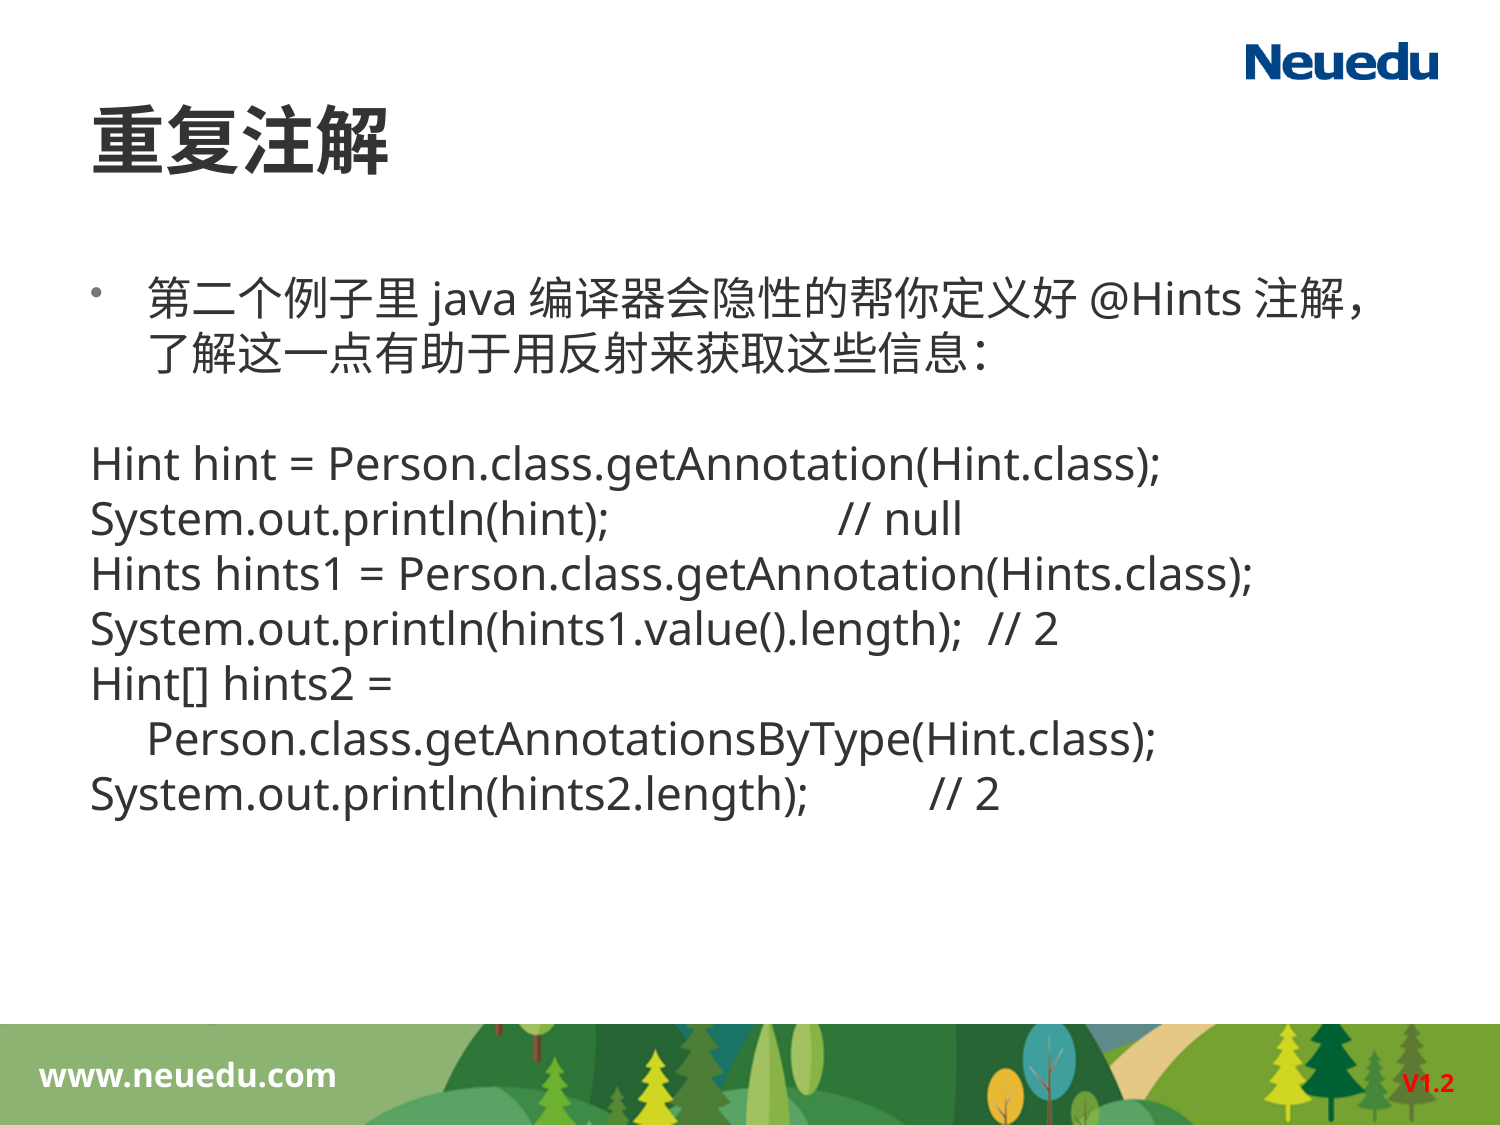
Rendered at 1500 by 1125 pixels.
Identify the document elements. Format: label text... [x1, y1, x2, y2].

picture [1246, 42, 1438, 80]
picture [0, 1024, 1500, 1125]
list 第二个例子里java编译器会隐性的帮你定义好@Hints注解，了解这一点有助于用反射来获取这些信息： Hint hint = Person.class.getAnnotation(Hint.class); System.out.println(hint); // null Hints hints1 = Person.class.getAnnotation(Hints.class); System.out.println(hints1.value().length); // 2 Hint[] hints2 = Person.class.getAnnotationsByType(Hint.class); System.out.println(hints2.length); // 2 [75, 262, 1425, 1005]
title 重复注解 [74, 44, 1426, 233]
